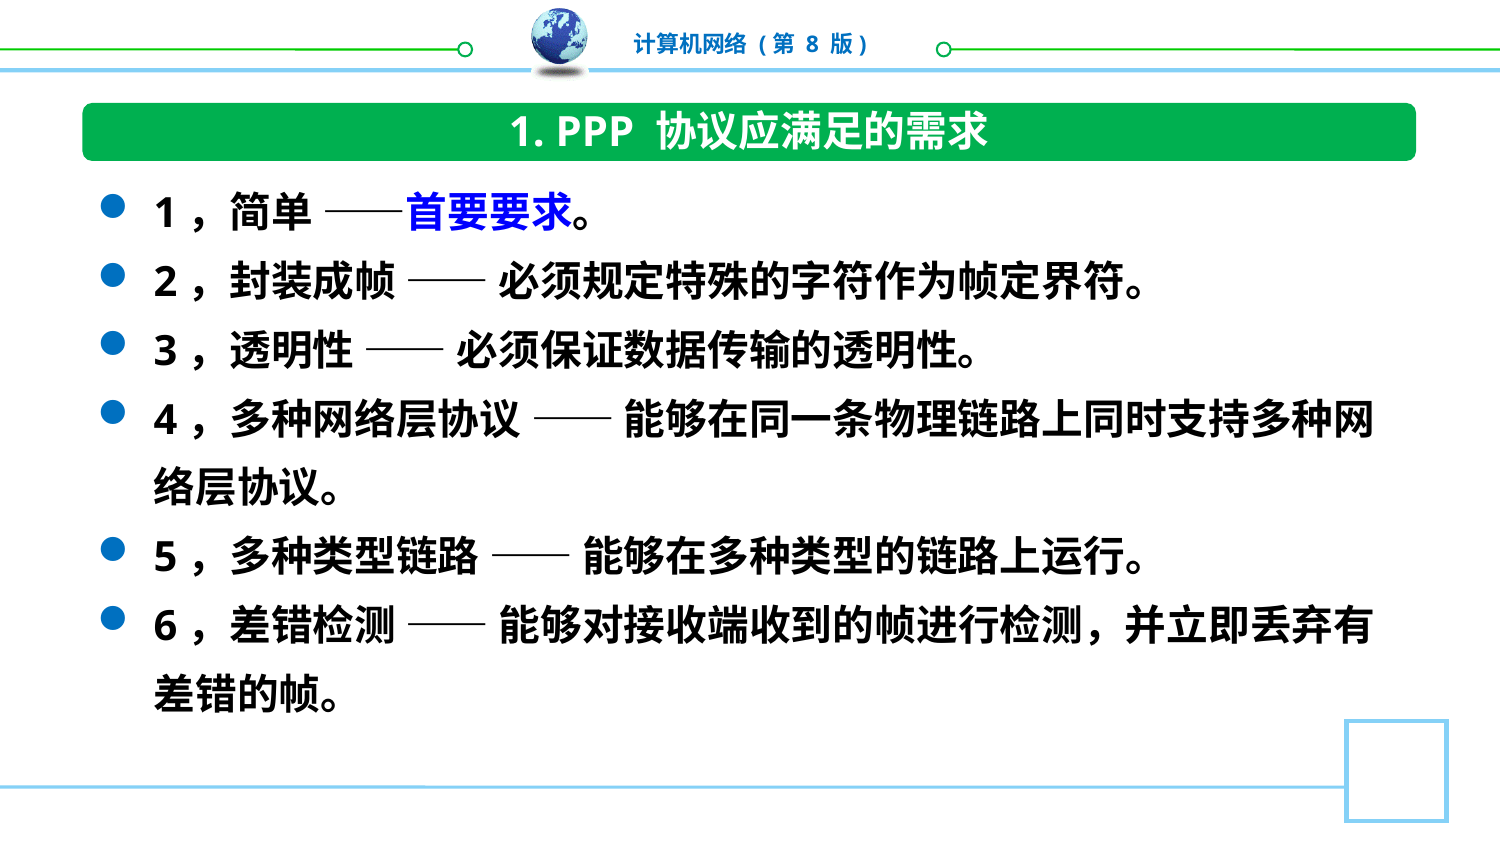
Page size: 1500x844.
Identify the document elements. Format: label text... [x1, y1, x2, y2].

text_box 1. PPP 协议应满足的需求 [494, 97, 1005, 163]
picture [529, 6, 589, 82]
text_box 1，简单 ——首要要求。 2，封装成帧 —— 必须规定特殊的字符作为帧定界符。 3，透明性 —— 必须保证数据传输的透明性。 4，多种网络层协议 —— 能够在同一条物理链路上同时支持多种网络层协议。 5，多种类型链路 —— 能够在多种类型的链路上运行。 6，差错检测 —— 能够对接收端收到的帧进行检测，并立即丢弃有差错的帧。 [82, 160, 1416, 725]
text_box [82, 102, 494, 161]
text_box [1005, 102, 1417, 161]
